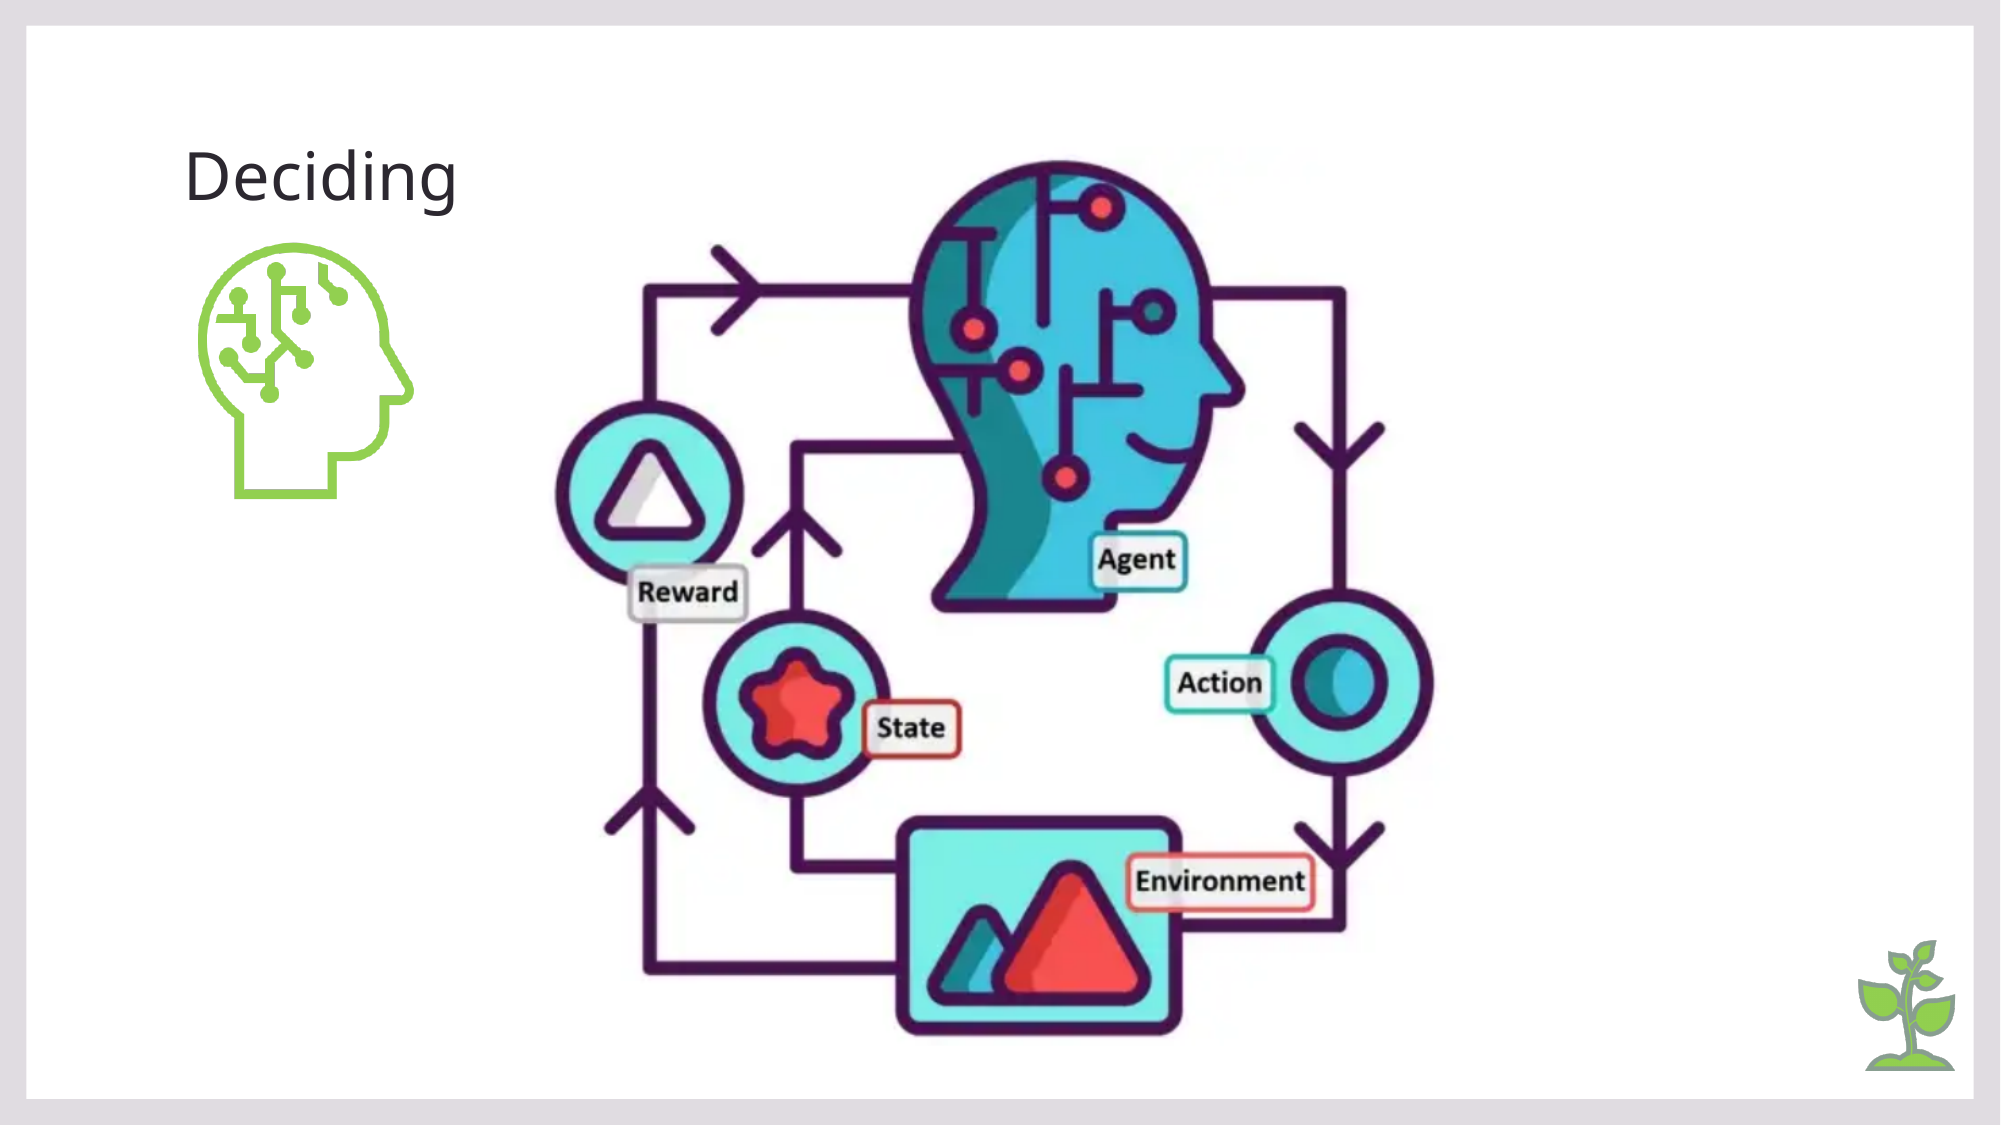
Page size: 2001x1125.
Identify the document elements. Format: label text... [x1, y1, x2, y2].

picture [542, 136, 1458, 1062]
title Deciding [168, 118, 1832, 222]
picture [1831, 930, 1982, 1081]
picture [155, 221, 456, 522]
